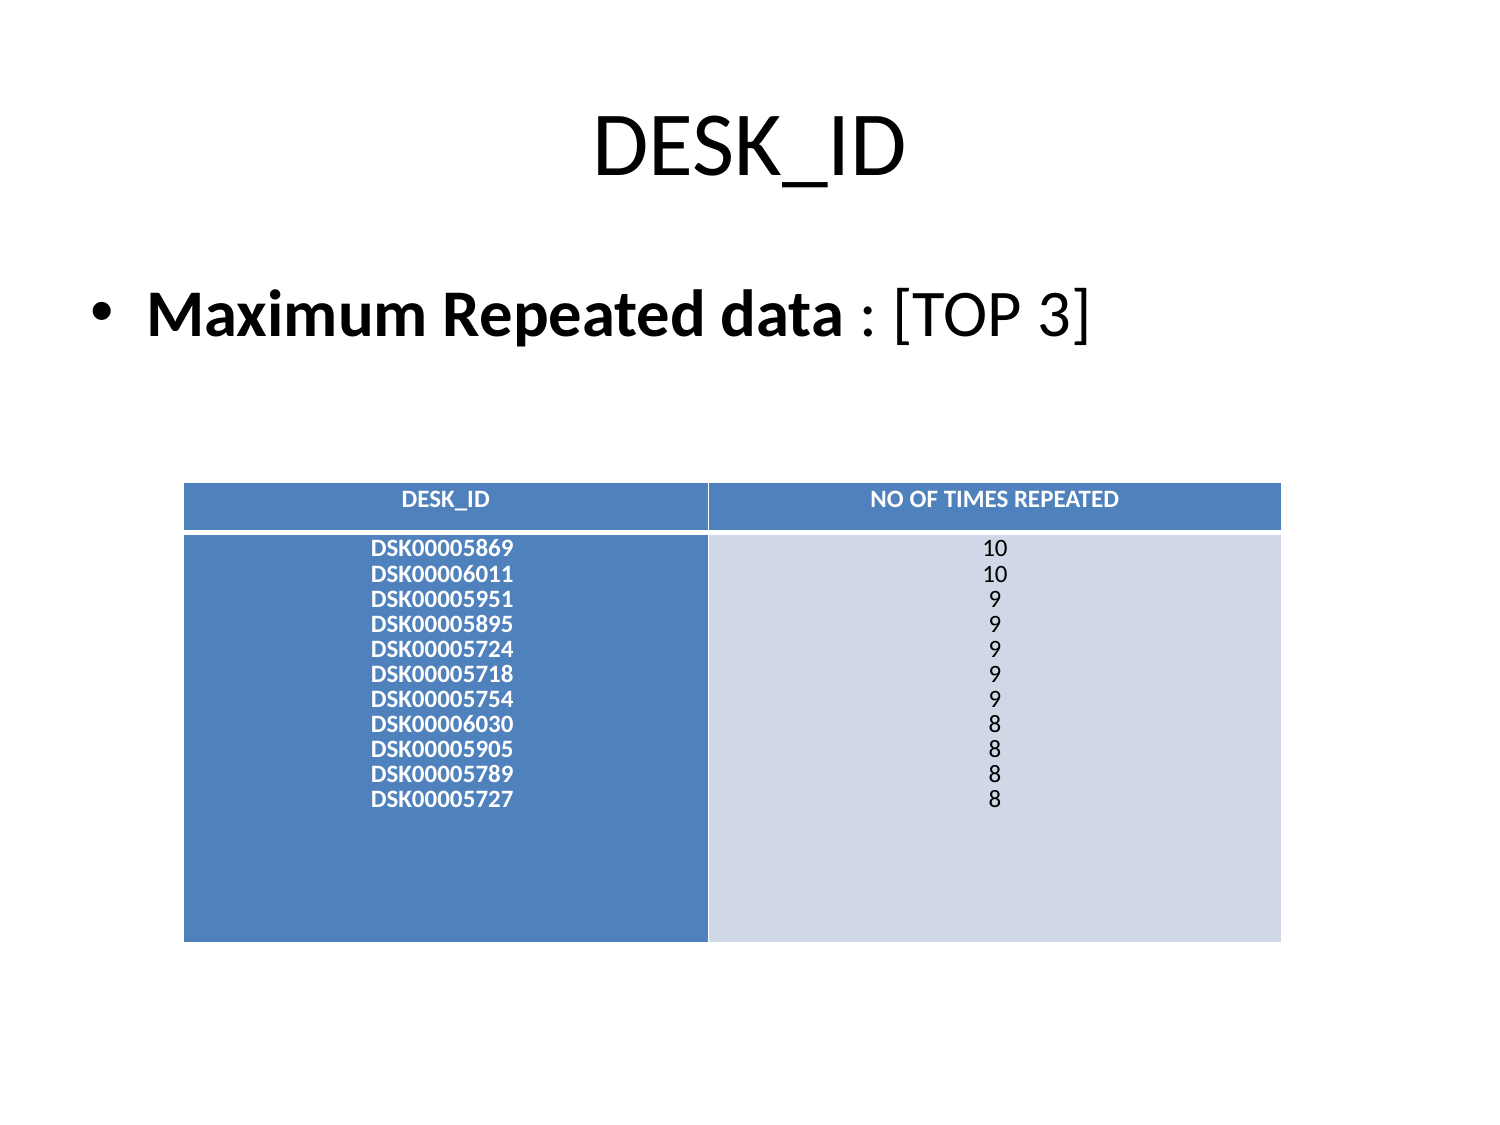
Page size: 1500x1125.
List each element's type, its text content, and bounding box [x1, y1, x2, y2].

table_header NO OF TIMES REPEATED [709, 483, 1281, 530]
table_header DESK_ID [184, 483, 708, 530]
table_cell 10 10 9 9 9 9 9 8 8 8 8 [709, 535, 1281, 942]
list Maximum Repeated data : [TOP 3] [75, 262, 1425, 1005]
table_cell DSK00005869 DSK00006011 DSK00005951 DSK00005895 DSK00005724 DSK00005718 DSK00005754 DSK00006030 DSK00005905 DSK00005789 DSK00005727 [184, 535, 708, 942]
title DESK_ID [75, 45, 1425, 233]
